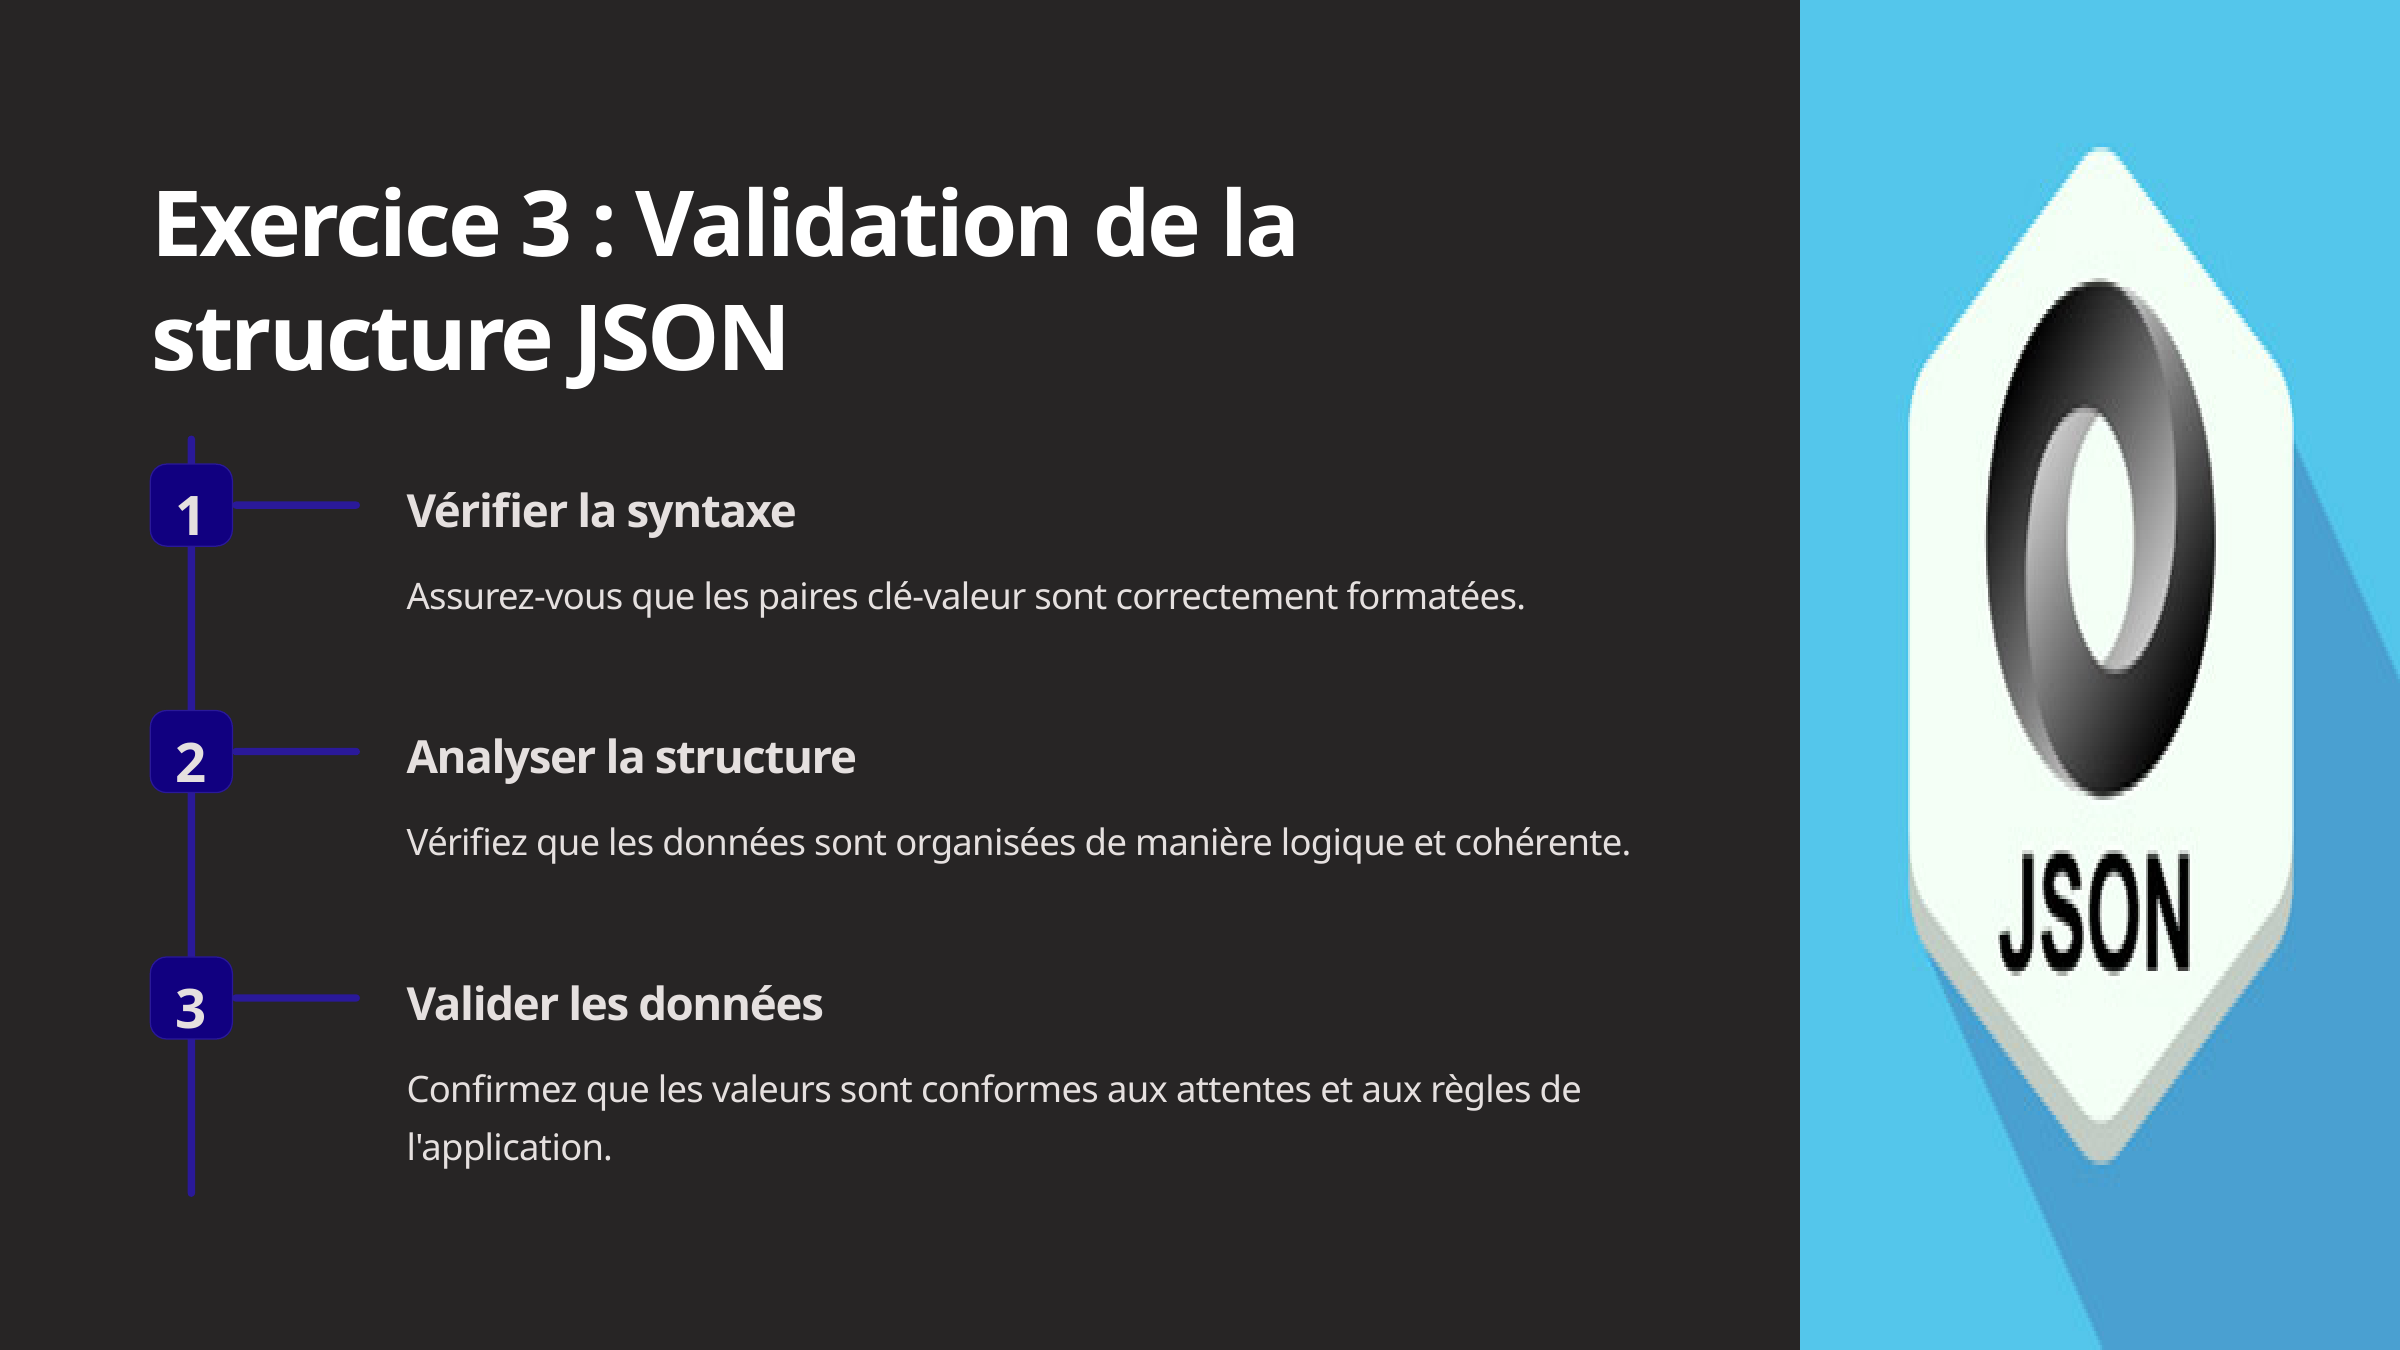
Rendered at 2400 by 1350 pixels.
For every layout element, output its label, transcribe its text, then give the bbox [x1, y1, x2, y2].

text_box Confirmez que les valeurs sont conformes aux attentes et aux règles de l'application. [391, 1043, 1664, 1161]
text_box [150, 956, 233, 1040]
text_box [233, 501, 360, 509]
text_box [187, 1040, 196, 1197]
text_box [187, 435, 196, 464]
picture [1799, 0, 2400, 1350]
text_box Vérifier la syntaxe [391, 472, 848, 529]
text_box Vérifiez que les données sont organisées de manière logique et cohérente. [391, 797, 1664, 856]
text_box [233, 994, 360, 1002]
text_box [150, 464, 233, 547]
text_box [233, 747, 360, 756]
text_box 3 [174, 963, 209, 1033]
text_box [187, 547, 196, 710]
text_box [150, 710, 233, 793]
text_box 2 [174, 717, 208, 786]
text_box Assurez-vous que les paires clé-valeur sont correctement formatées. [391, 550, 1664, 610]
text_box [187, 793, 196, 956]
text_box Analyser la structure [391, 718, 848, 776]
text_box [0, 0, 1799, 1350]
text_box Exercice 3 : Validation de la structure JSON [136, 153, 1664, 381]
text_box Valider les données [391, 964, 848, 1022]
text_box 1 [178, 470, 204, 540]
